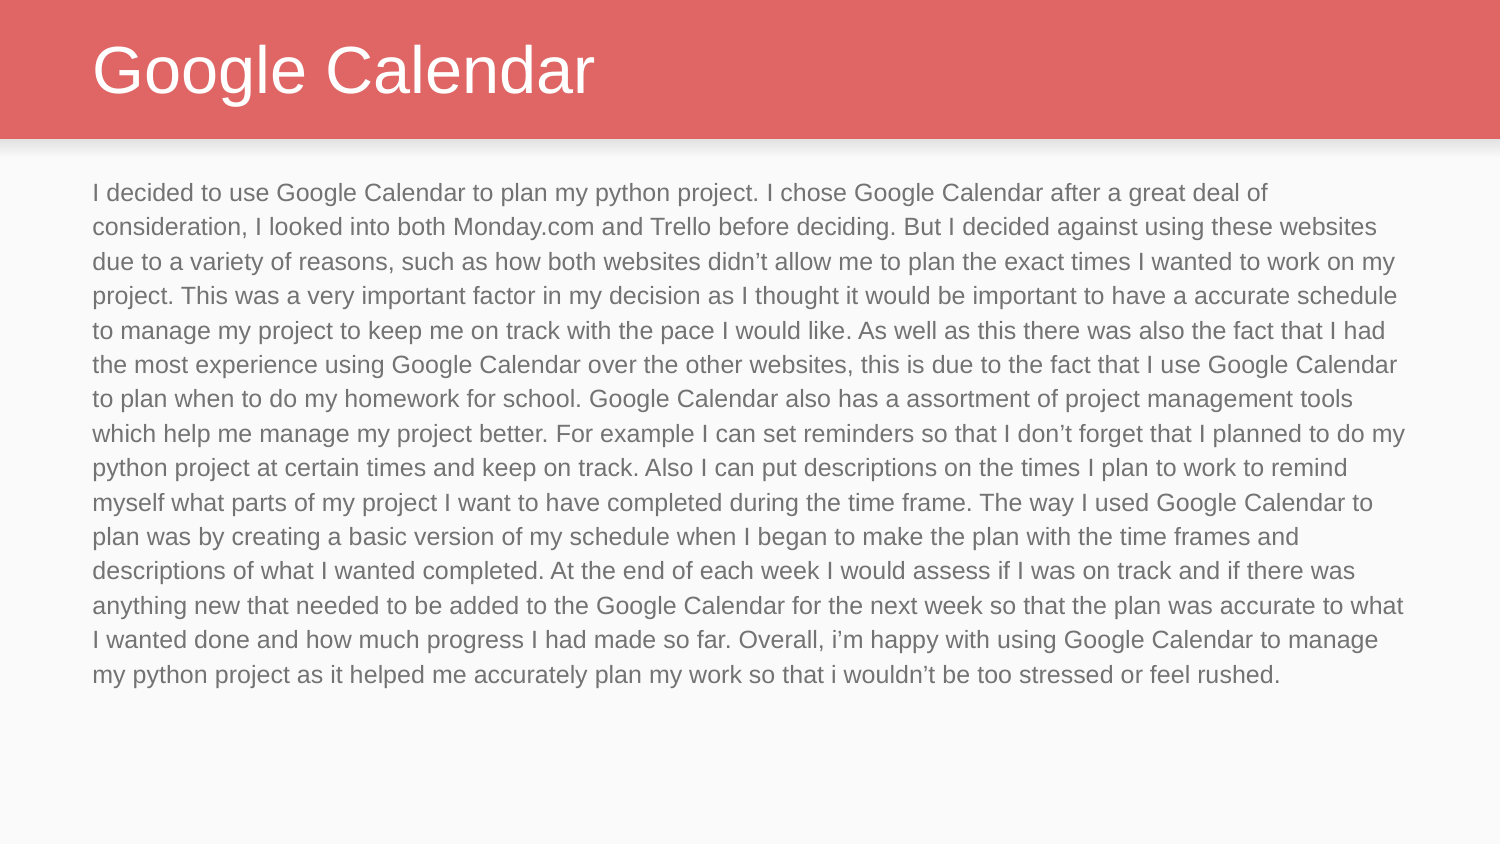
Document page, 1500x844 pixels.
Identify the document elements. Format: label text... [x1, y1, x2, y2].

list I decided to use Google Calendar to plan my python project. I chose Google Calendar after a great deal of consideration, I looked into both Monday.com and Trello before deciding. But I decided against using these websites due to a variety of reasons, such as how both websites didn’t allow me to plan the exact times I wanted to work on my project. This was a very important factor in my decision as I thought it would be important to have a accurate schedule to manage my project to keep me on track with the pace I would like. As well as this there was also the fact that I had the most experience using Google Calendar over the other websites, this is due to the fact that I use Google Calendar to plan when to do my homework for school. Google Calendar also has a assortment of project management tools which help me manage my project better. For example I can set reminders so that I don’t forget that I planned to do my python project at certain times and keep on track. Also I can put descriptions on the times I plan to work to remind myself what parts of my project I want to have completed during the time frame. The way I used Google Calendar to plan was by creating a basic version of my schedule when I began to make the plan with the time frames and descriptions of what I wanted completed. At the end of each week I would assess if I was on track and if there was anything new that needed to be added to the Google Calendar for the next week so that the plan was accurate to what I wanted done and how much progress I had made so far. Overall, i’m happy with using Google Calendar to manage my python project as it helped me accurately plan my work so that i wouldn’t be too stressed or feel rushed. [77, 156, 1427, 760]
title Google Calendar [77, 0, 1427, 123]
